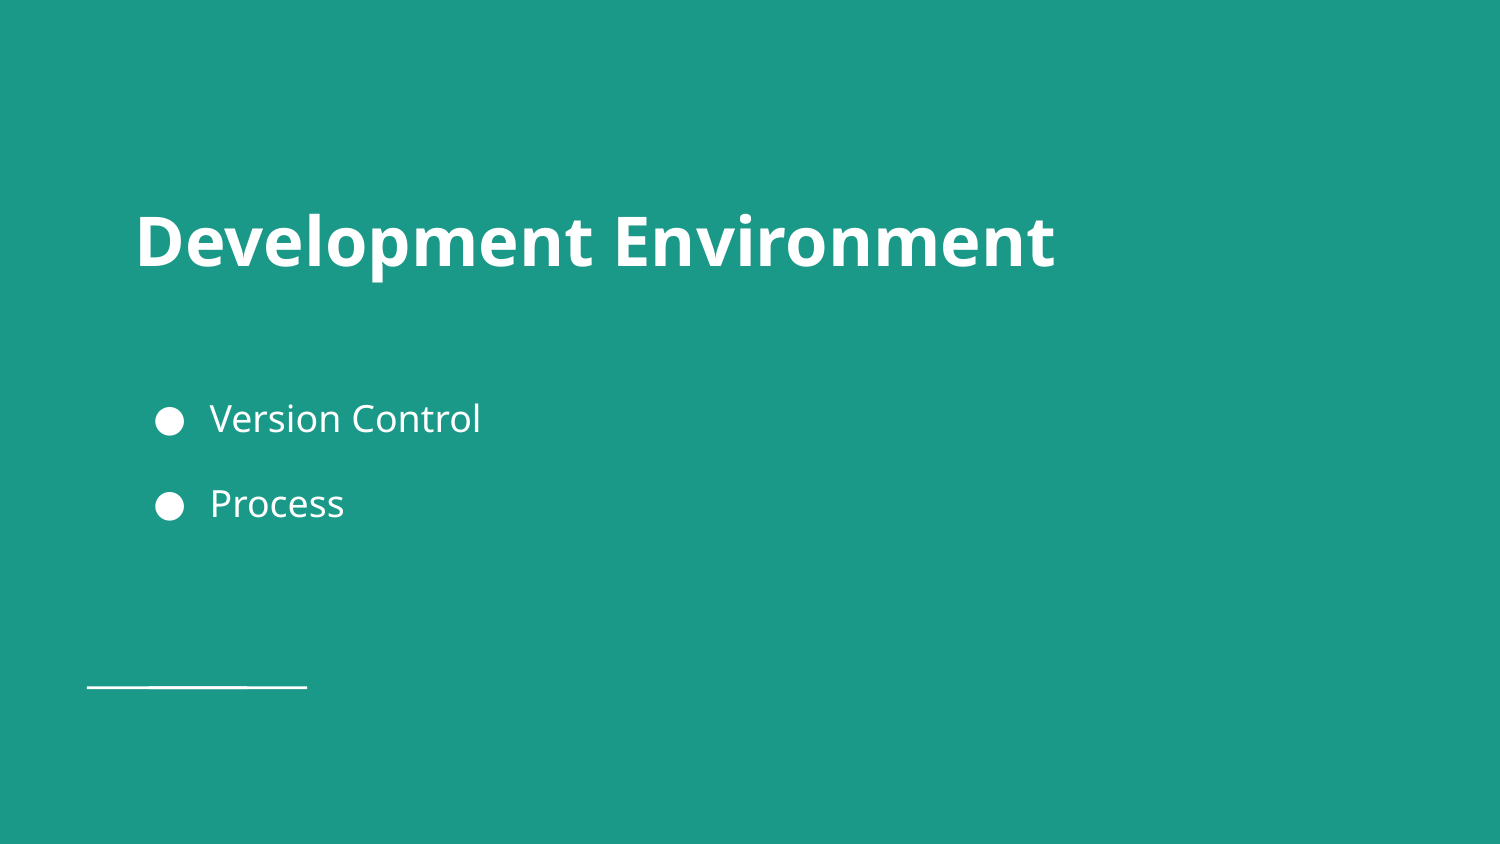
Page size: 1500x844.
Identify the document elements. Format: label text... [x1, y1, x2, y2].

list Version Control Process [119, 372, 1381, 633]
title Development Environment [119, 120, 1381, 325]
